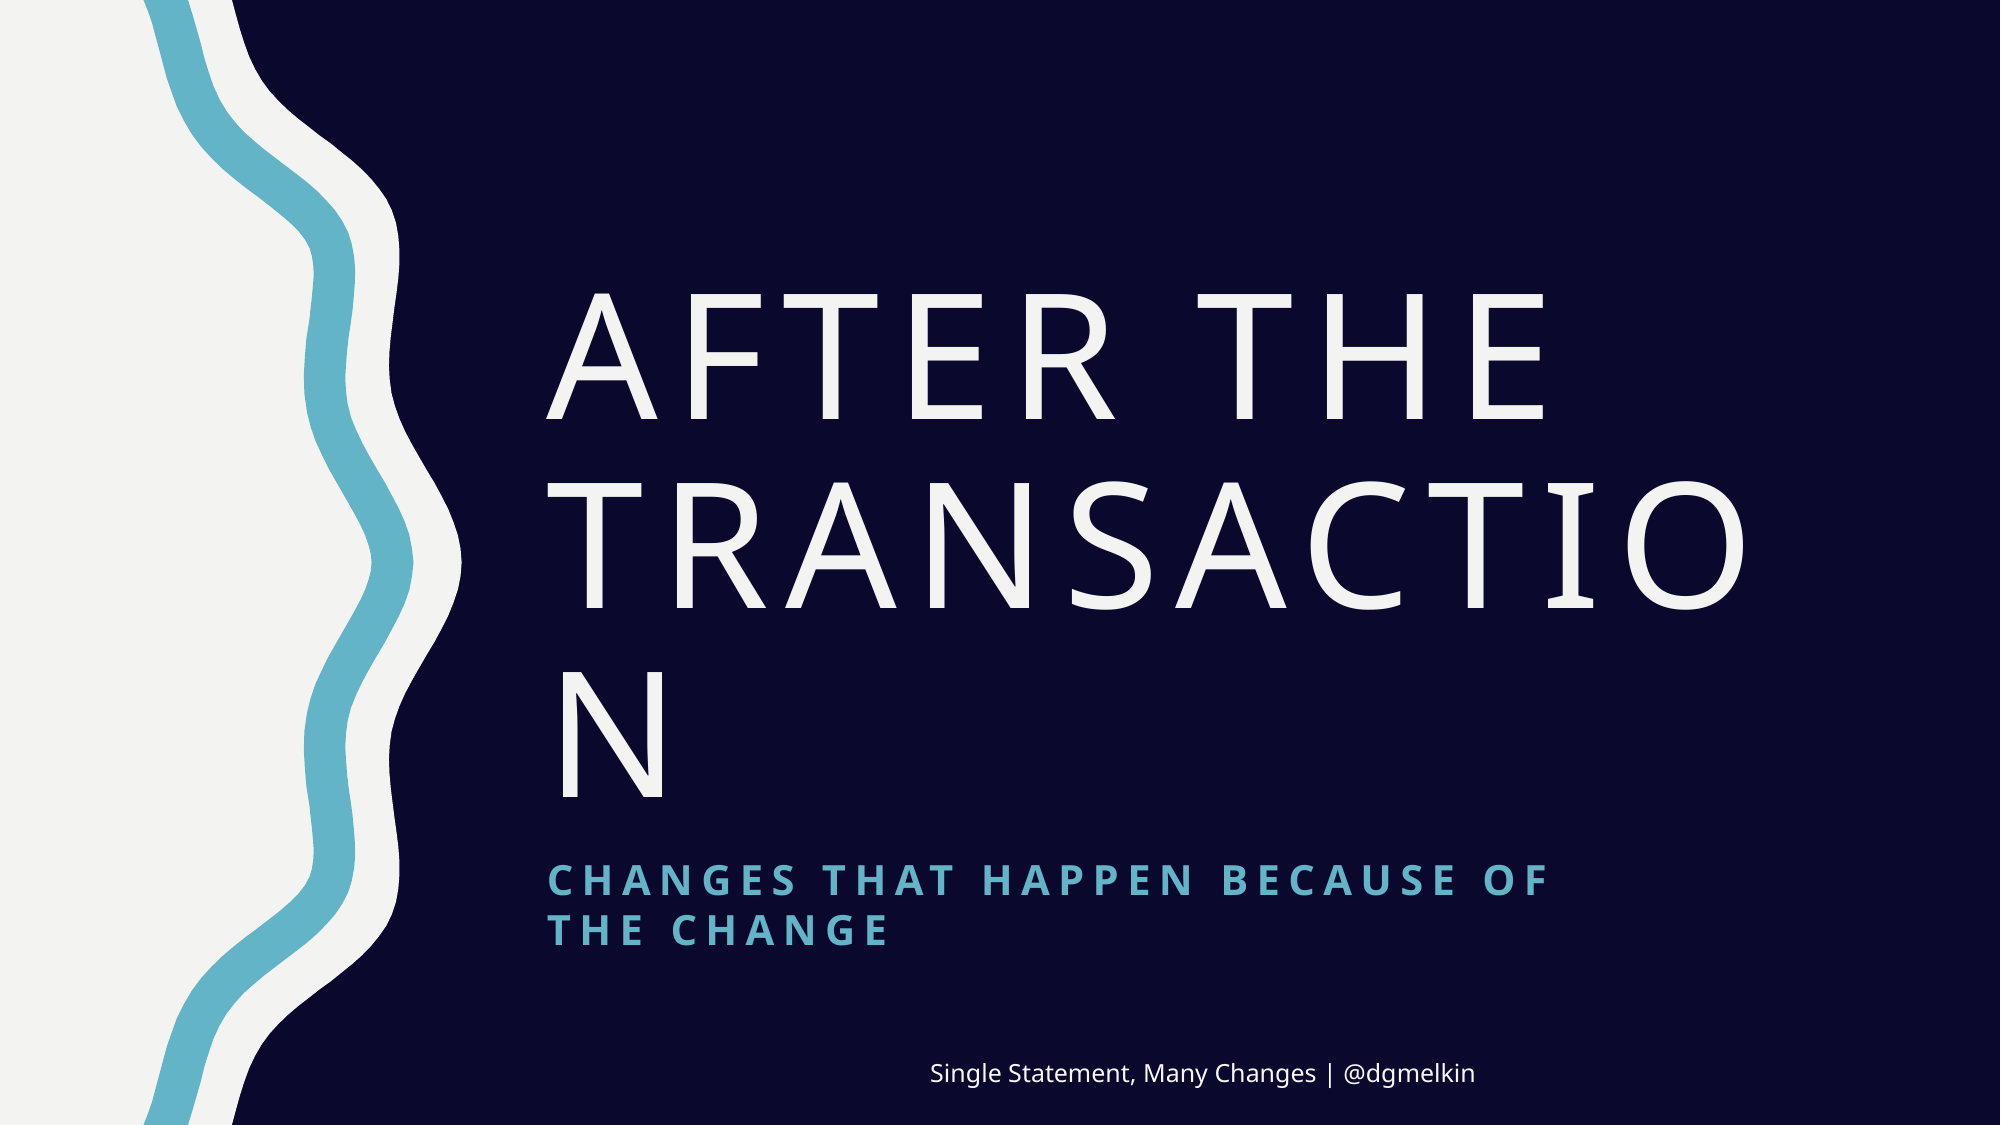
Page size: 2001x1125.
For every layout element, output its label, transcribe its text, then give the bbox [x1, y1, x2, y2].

footer Single Statement, Many Changes | @dgmelkin [865, 1045, 1541, 1103]
title AFTER THE TRANSACTION [531, 176, 1875, 843]
list CHANGES THAT HAPPEN BECAUSE OF THE CHANGE [531, 846, 1684, 1003]
